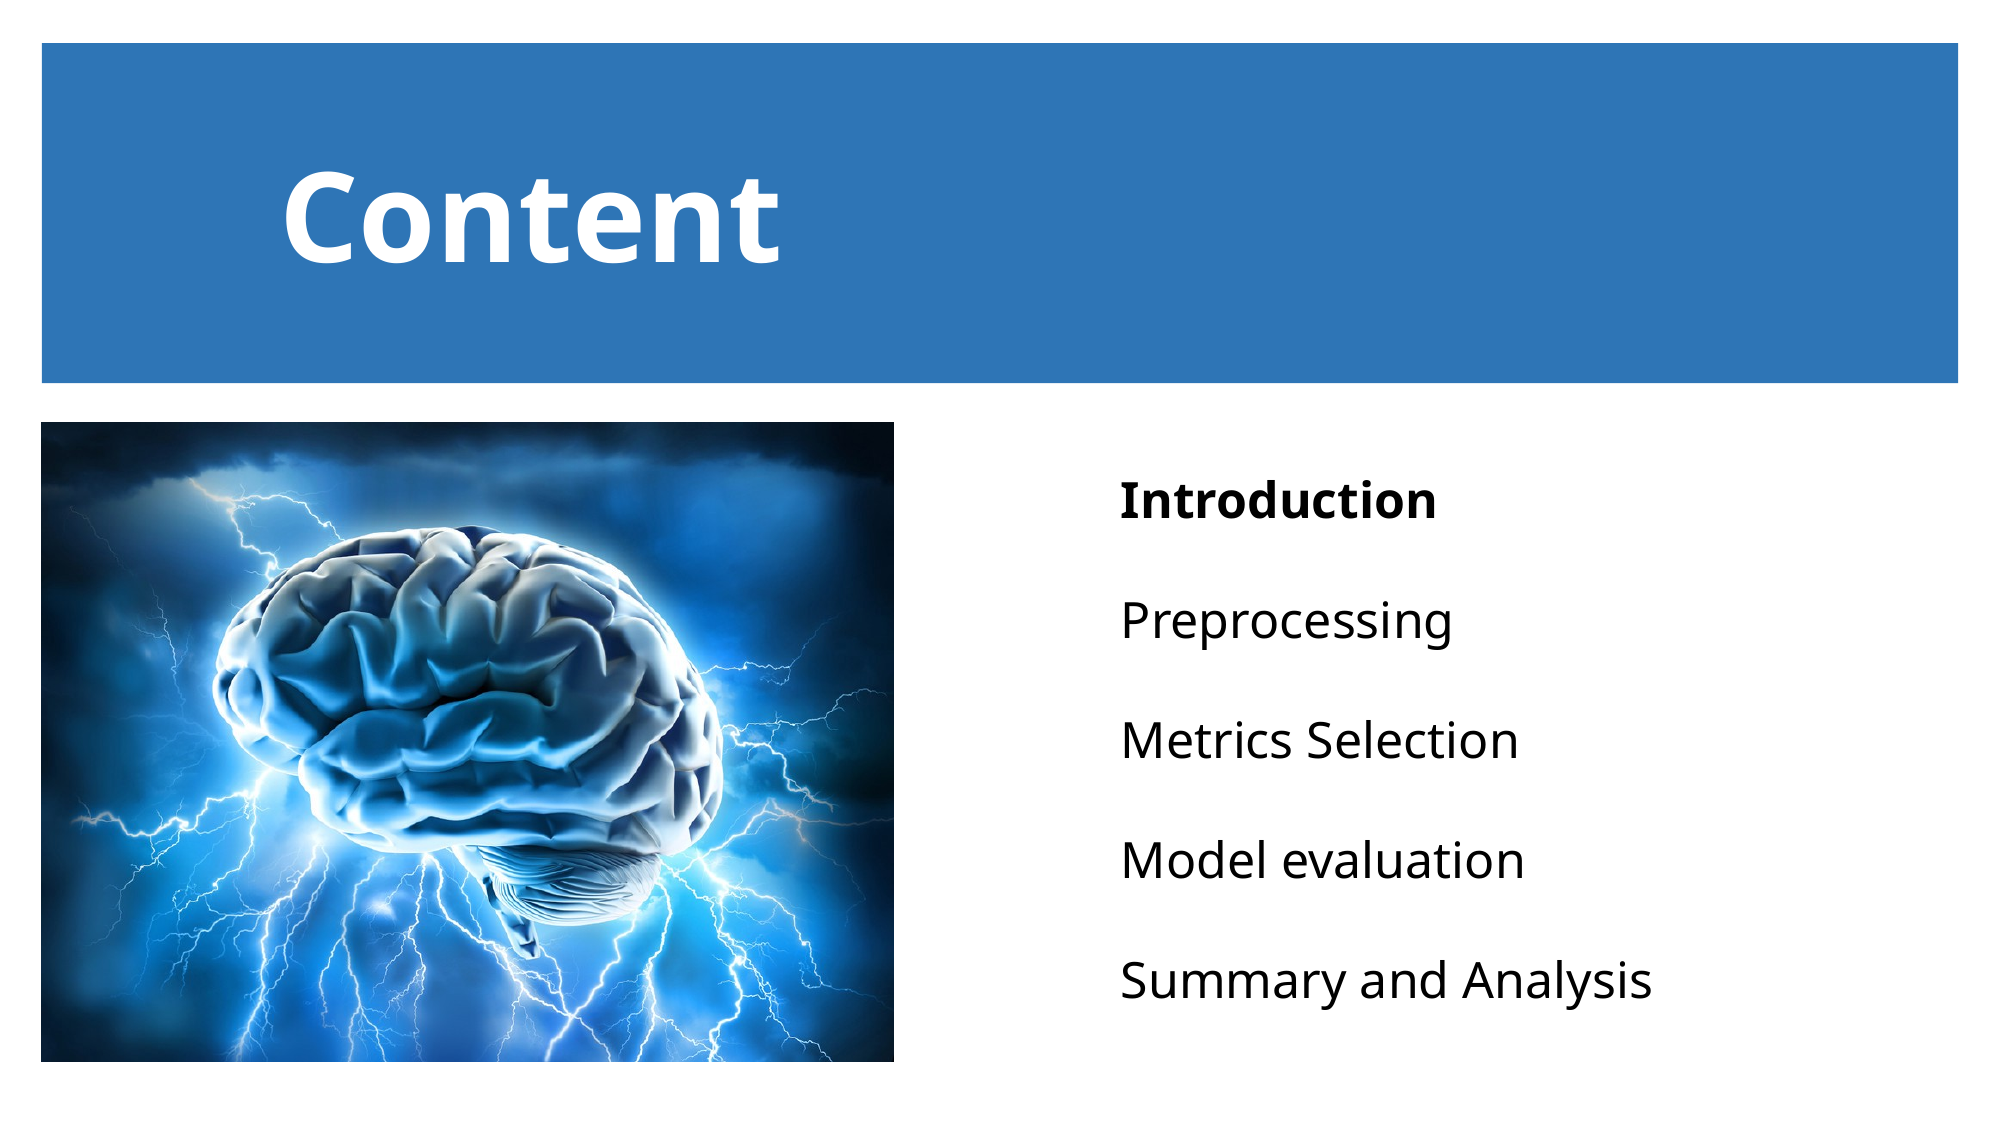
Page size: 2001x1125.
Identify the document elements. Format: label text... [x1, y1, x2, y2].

picture [41, 422, 894, 1062]
text_box Introduction Preprocessing Metrics Selection Model evaluation Summary and Analysis [1106, 461, 1741, 1017]
text_box Content [264, 129, 1264, 295]
text_box [41, 42, 1959, 384]
